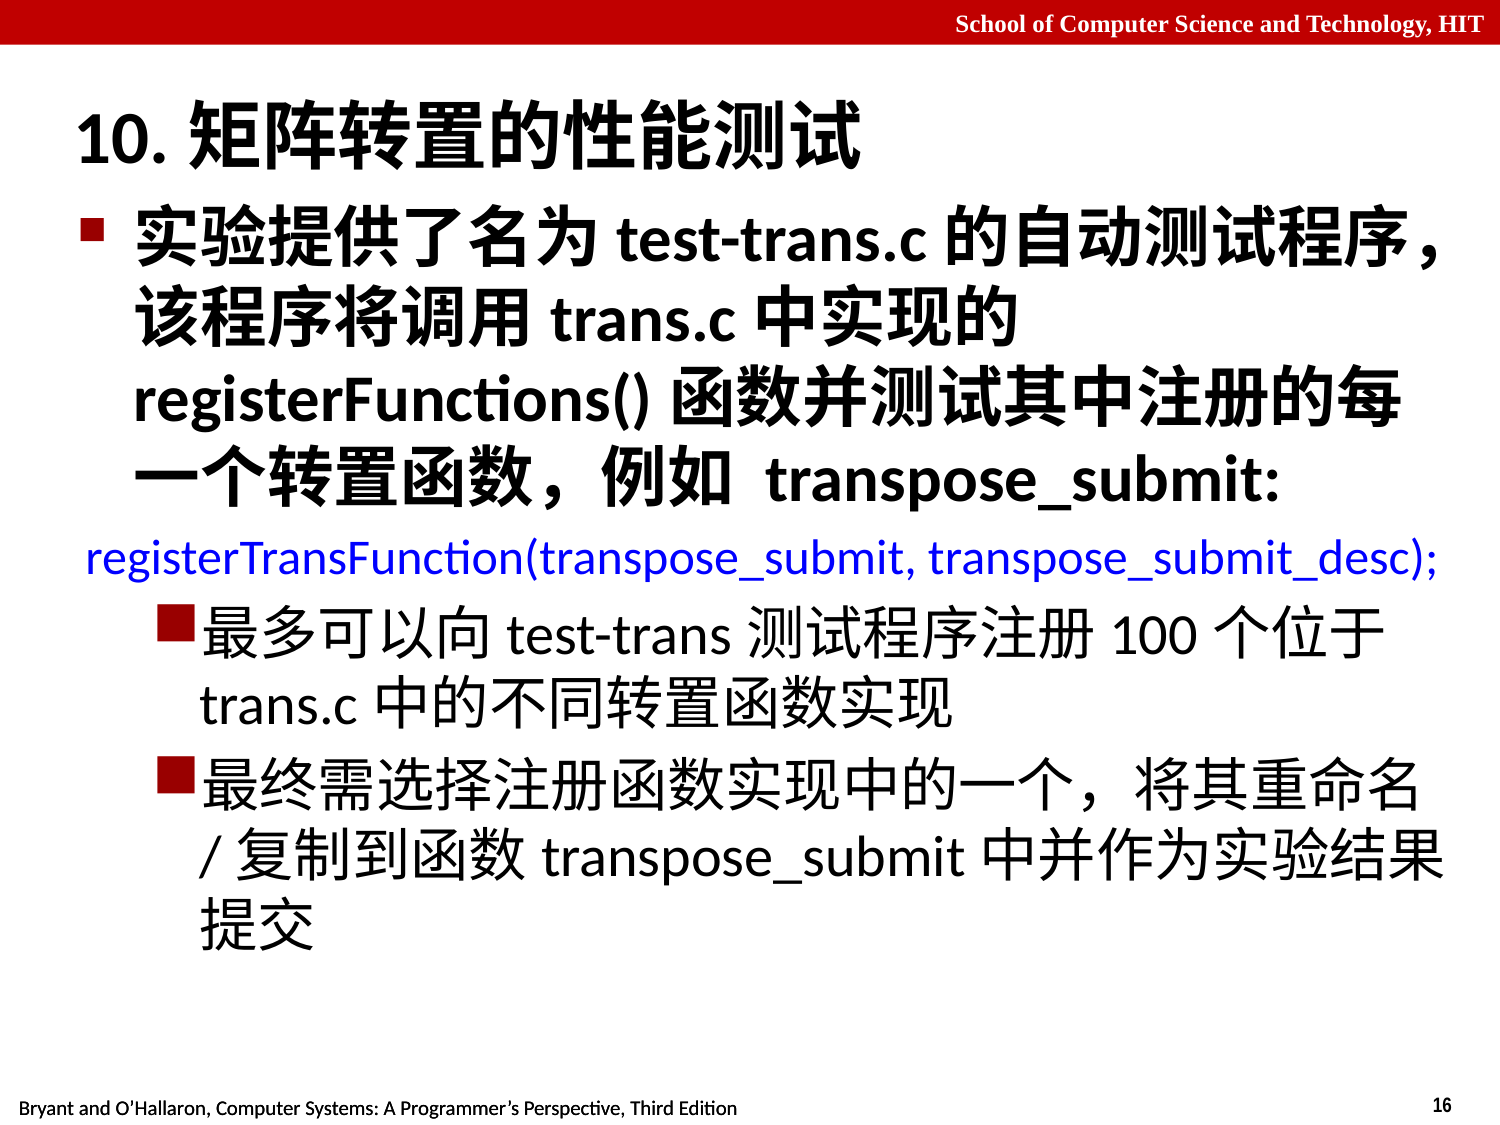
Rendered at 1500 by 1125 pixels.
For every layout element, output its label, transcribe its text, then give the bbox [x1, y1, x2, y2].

title 10.矩阵转置的性能测试 [58, 71, 1500, 197]
text_box 实验提供了名为test-trans.c的自动测试程序，该程序将调用trans.c中实现的registerFunctions()函数并测试其中注册的每一个转置函数，例如 transpose_submit: registerTransFunction(transpose_submit, transpose_submit_desc); 最多可以向test-trans测试程序注册100个位于trans.c中的不同转置函数实现 最终需选择注册函数实现中的一个，将其重命名/复制到函数transpose_submit中并作为实验结果提交 [62, 187, 1463, 1009]
